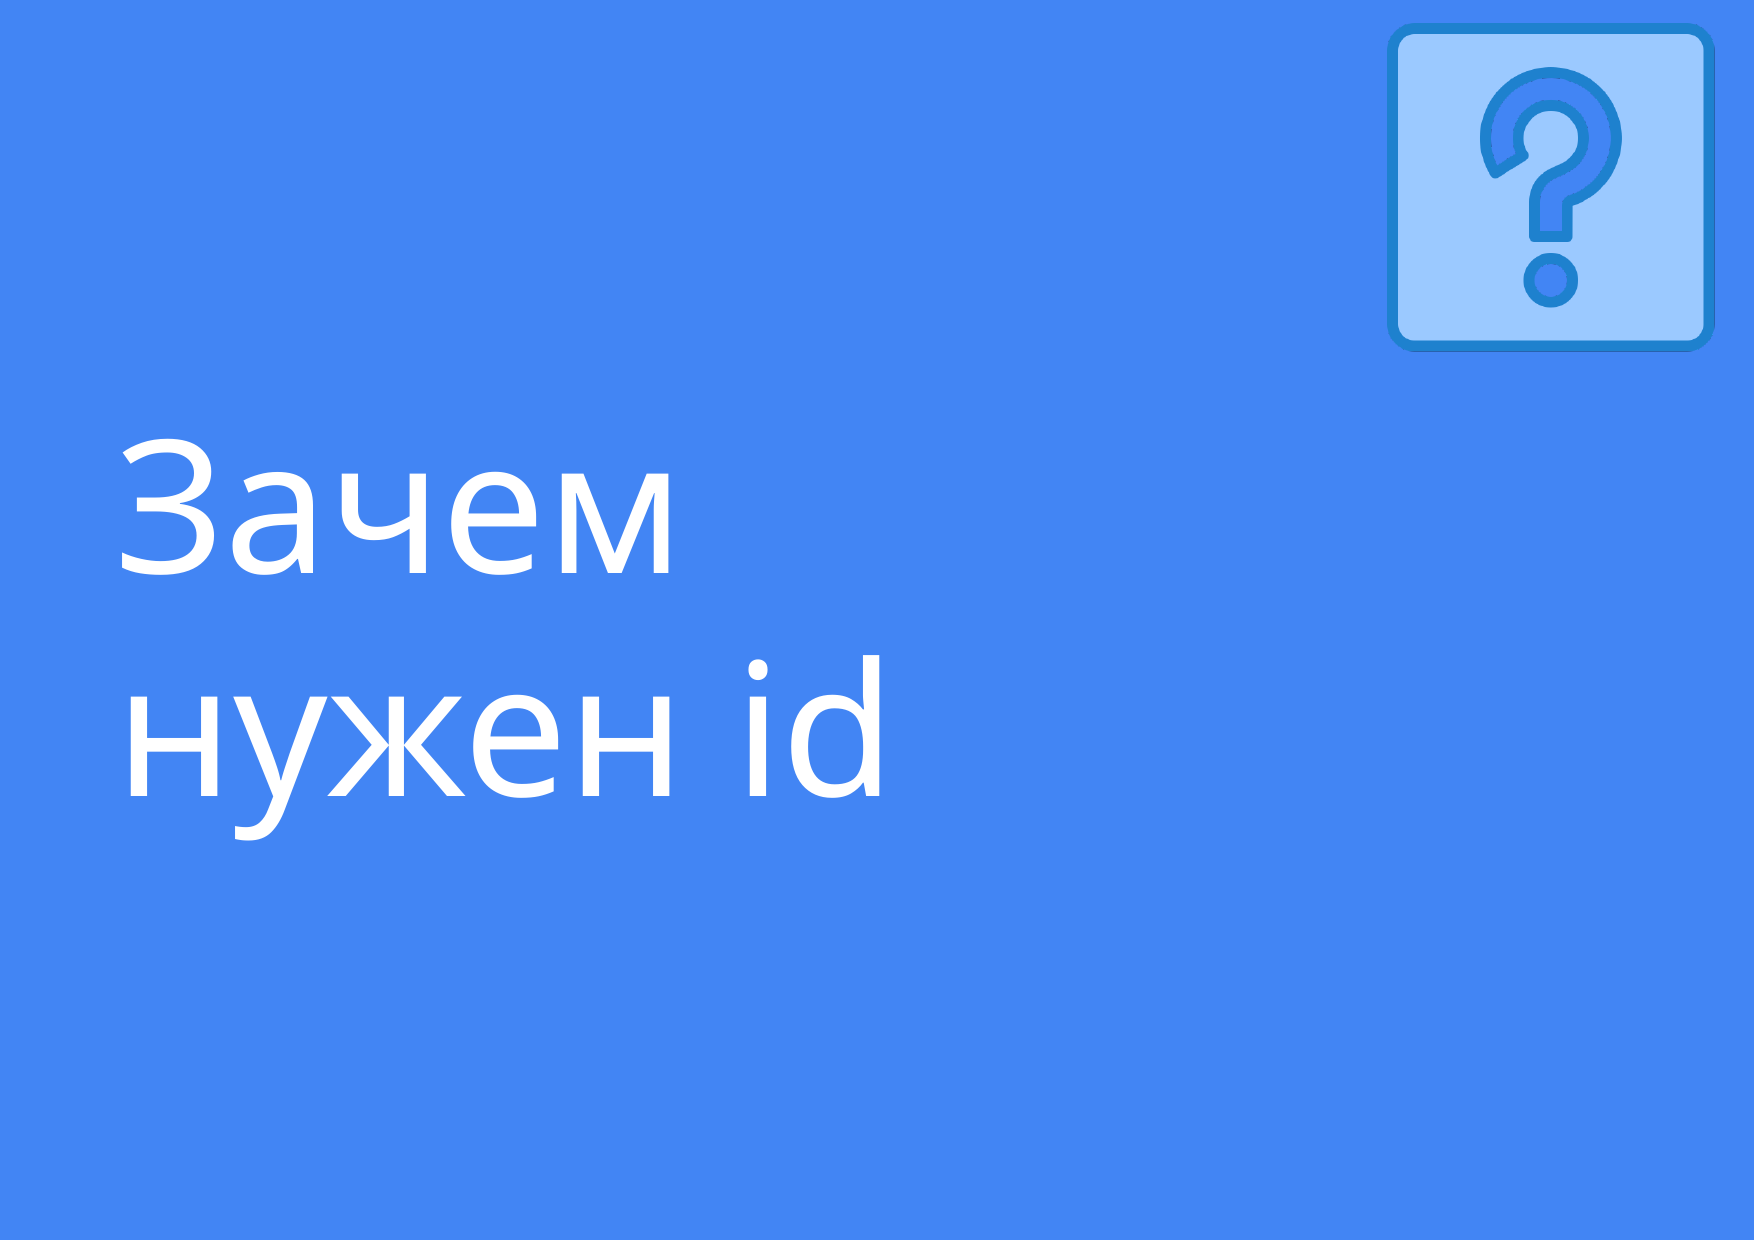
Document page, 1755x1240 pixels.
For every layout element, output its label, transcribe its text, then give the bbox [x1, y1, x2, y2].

title Зачем нужен id [94, 117, 1289, 1104]
picture [1376, 12, 1725, 362]
